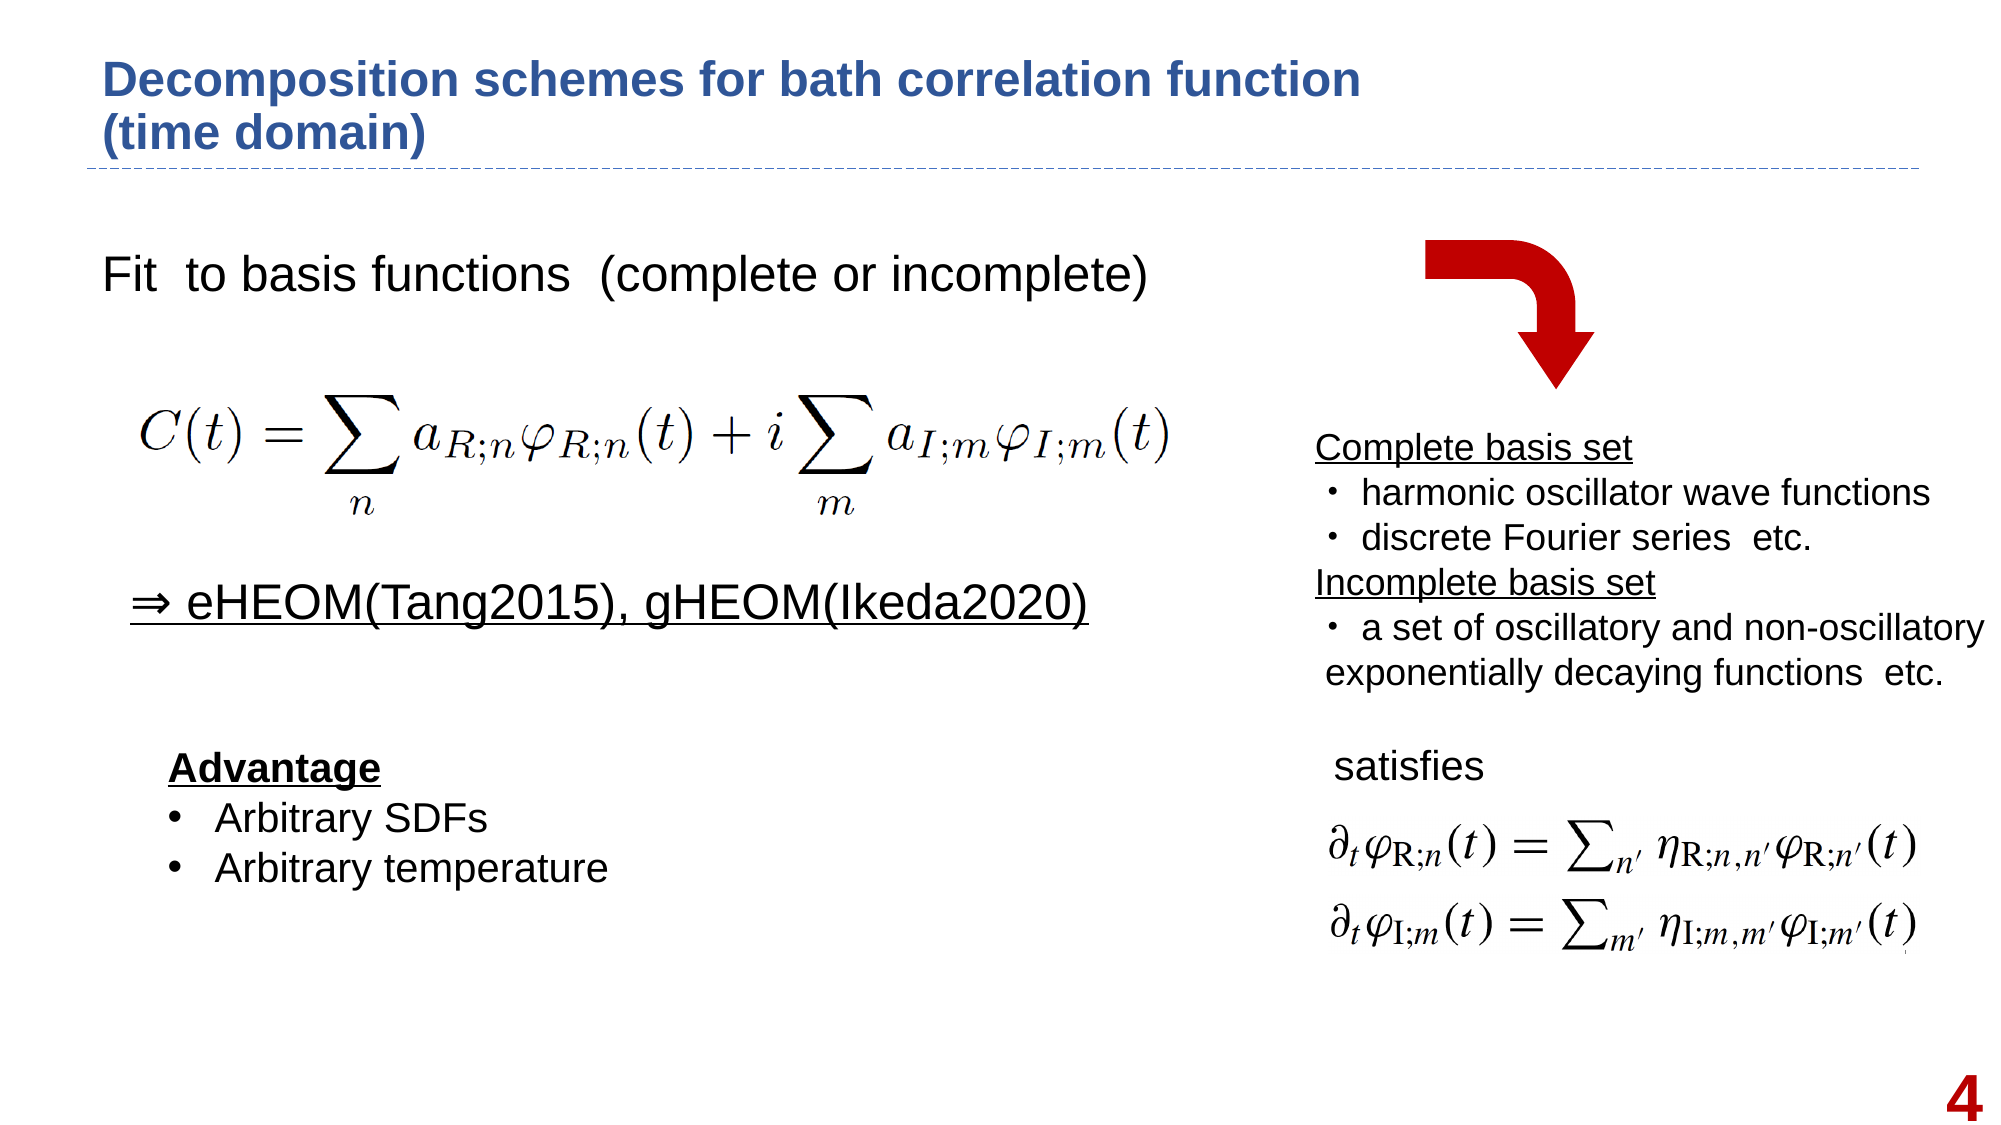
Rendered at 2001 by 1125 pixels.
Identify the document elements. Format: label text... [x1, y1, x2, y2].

text_box [1425, 240, 1595, 390]
text_box Advantage Arbitrary SDFs Arbitrary temperature [153, 733, 659, 899]
text_box Complete basis set ・harmonic oscillator wave functions ・discrete Fourier series etc. Incomplete basis set ・a set of oscillatory and non-oscillatory exponentially decaying functions etc. [1299, 415, 2000, 745]
picture [134, 375, 1183, 528]
title Decomposition schemes for bath correlation function (time domain) [87, 45, 1920, 169]
text_box ⇒ eHEOM(Tang2015), gHEOM(Ikeda2020) [115, 562, 1164, 638]
picture [1328, 894, 1920, 954]
slide_number 4 [1876, 1065, 1999, 1125]
picture [1328, 816, 1921, 876]
